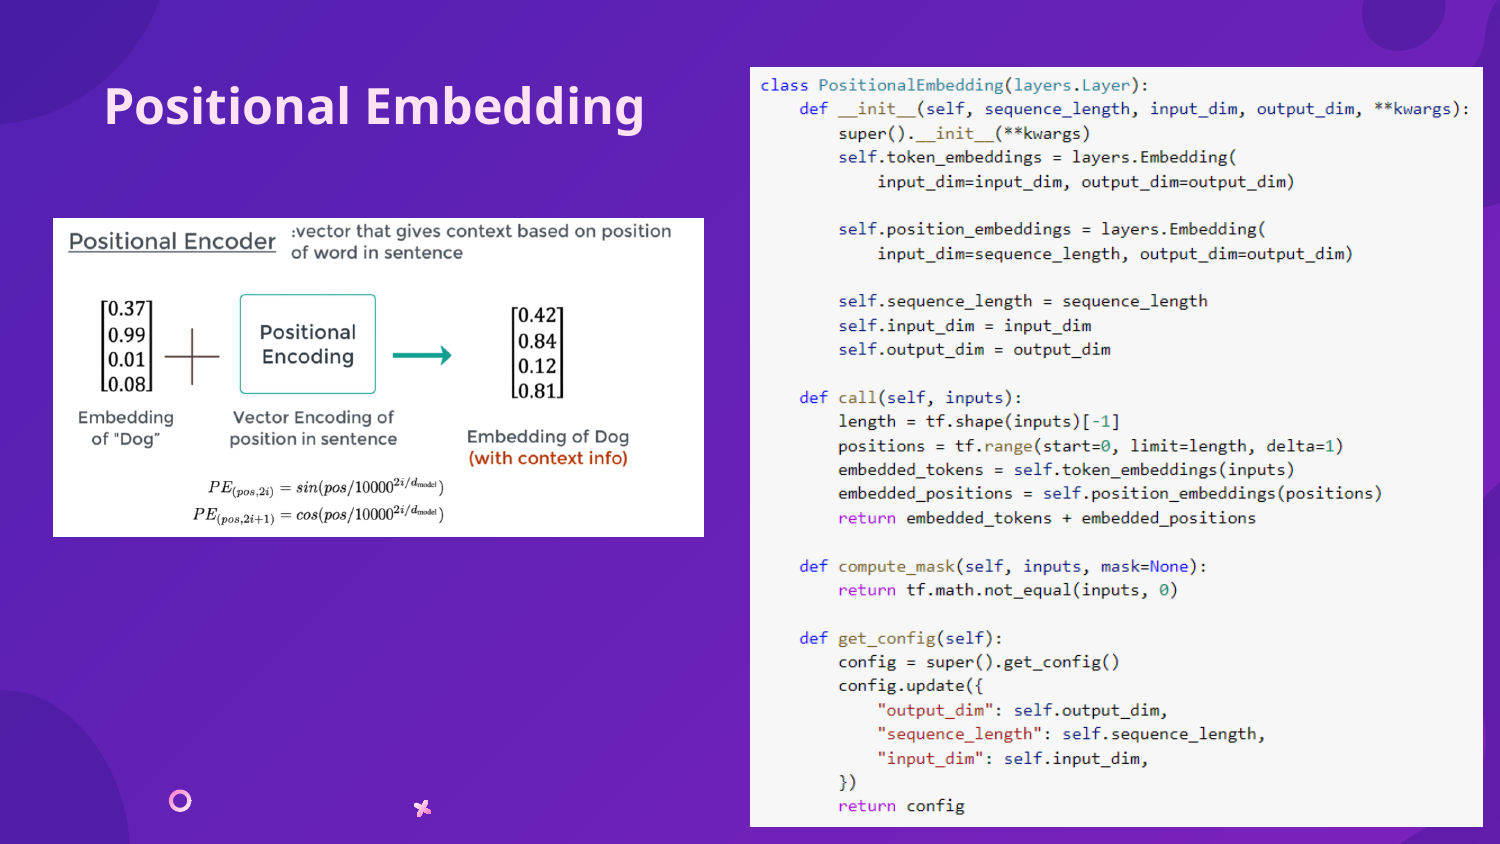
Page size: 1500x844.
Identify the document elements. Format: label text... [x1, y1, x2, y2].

text_box Positional Embedding [88, 67, 692, 142]
picture [53, 218, 704, 537]
picture [749, 66, 1483, 827]
